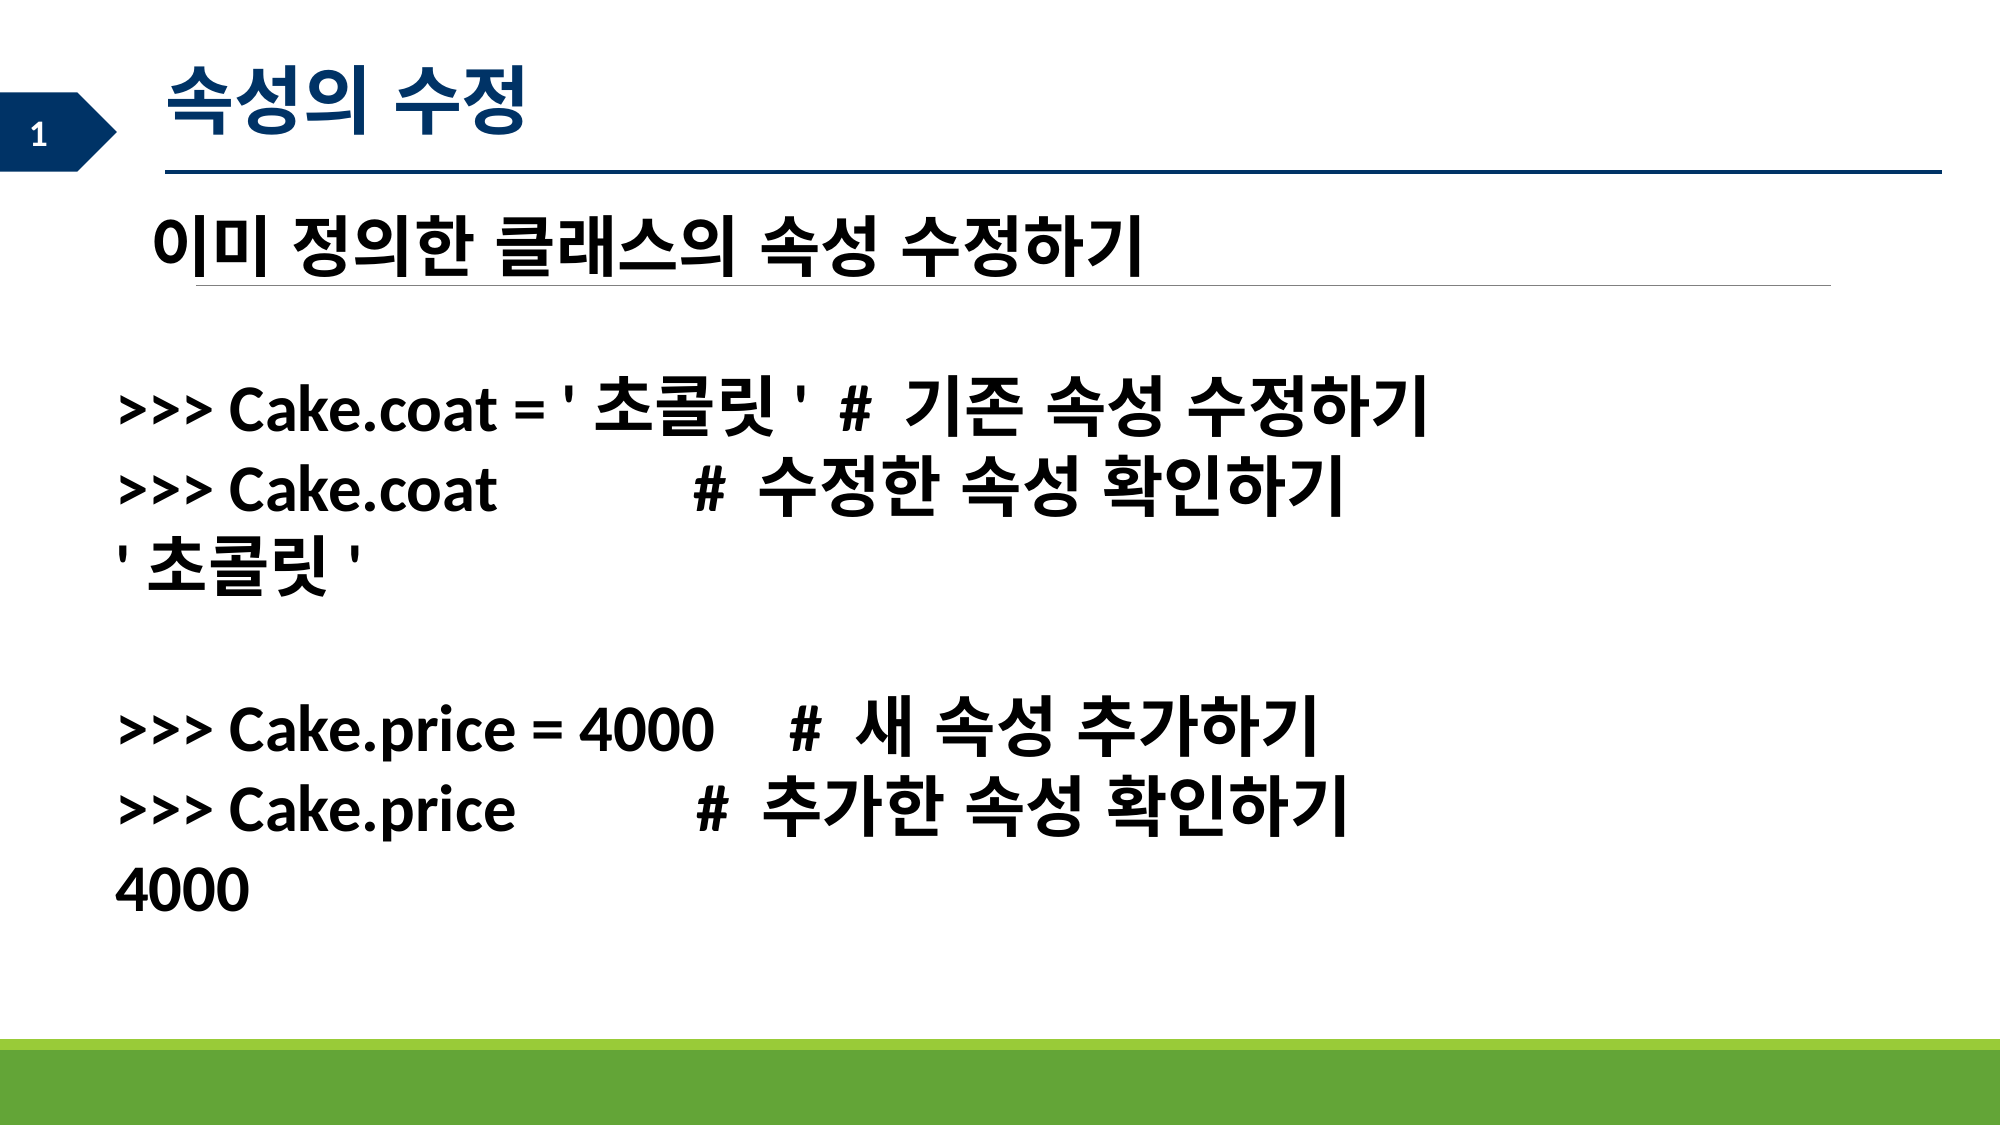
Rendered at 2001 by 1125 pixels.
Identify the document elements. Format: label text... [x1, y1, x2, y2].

text_box 이미 정의한 클래스의 속성 수정하기 >>> Cake.coat = '초콜릿' # 기존 속성 수정하기 >>> Cake.coat # 수정한 속성 확인하기 '초콜릿' >>> Cake.price = 4000 # 새 속성 추가하기 >>> Cake.price # 추가한 속성 확인하기 4000 [100, 197, 1906, 933]
list 속성의 수정 [165, 36, 1941, 172]
